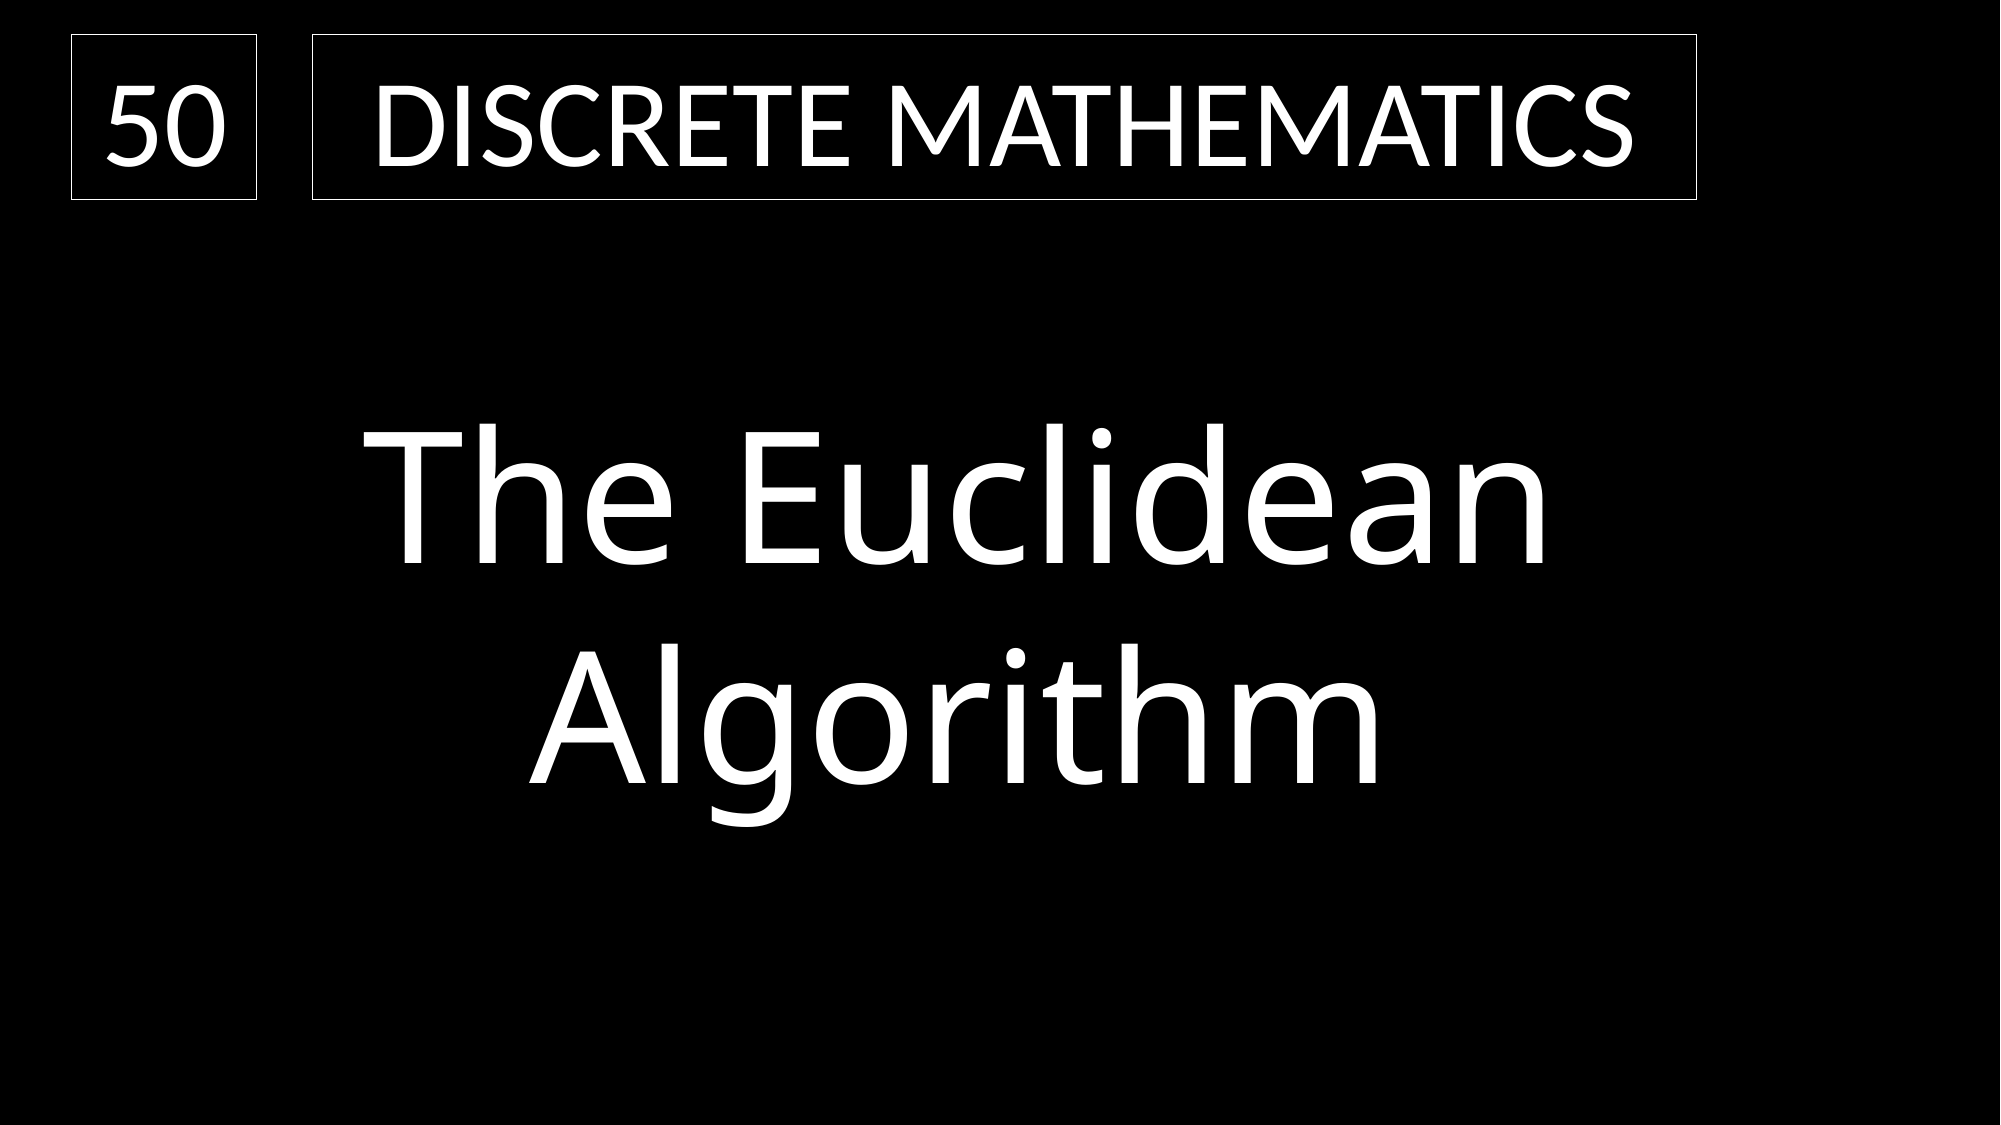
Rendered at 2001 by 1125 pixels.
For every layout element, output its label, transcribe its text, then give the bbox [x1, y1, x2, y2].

text_box The Euclidean Algorithm [135, 372, 1786, 828]
text_box Discrete Mathematics [312, 34, 1697, 200]
text_box 50 [71, 34, 257, 200]
